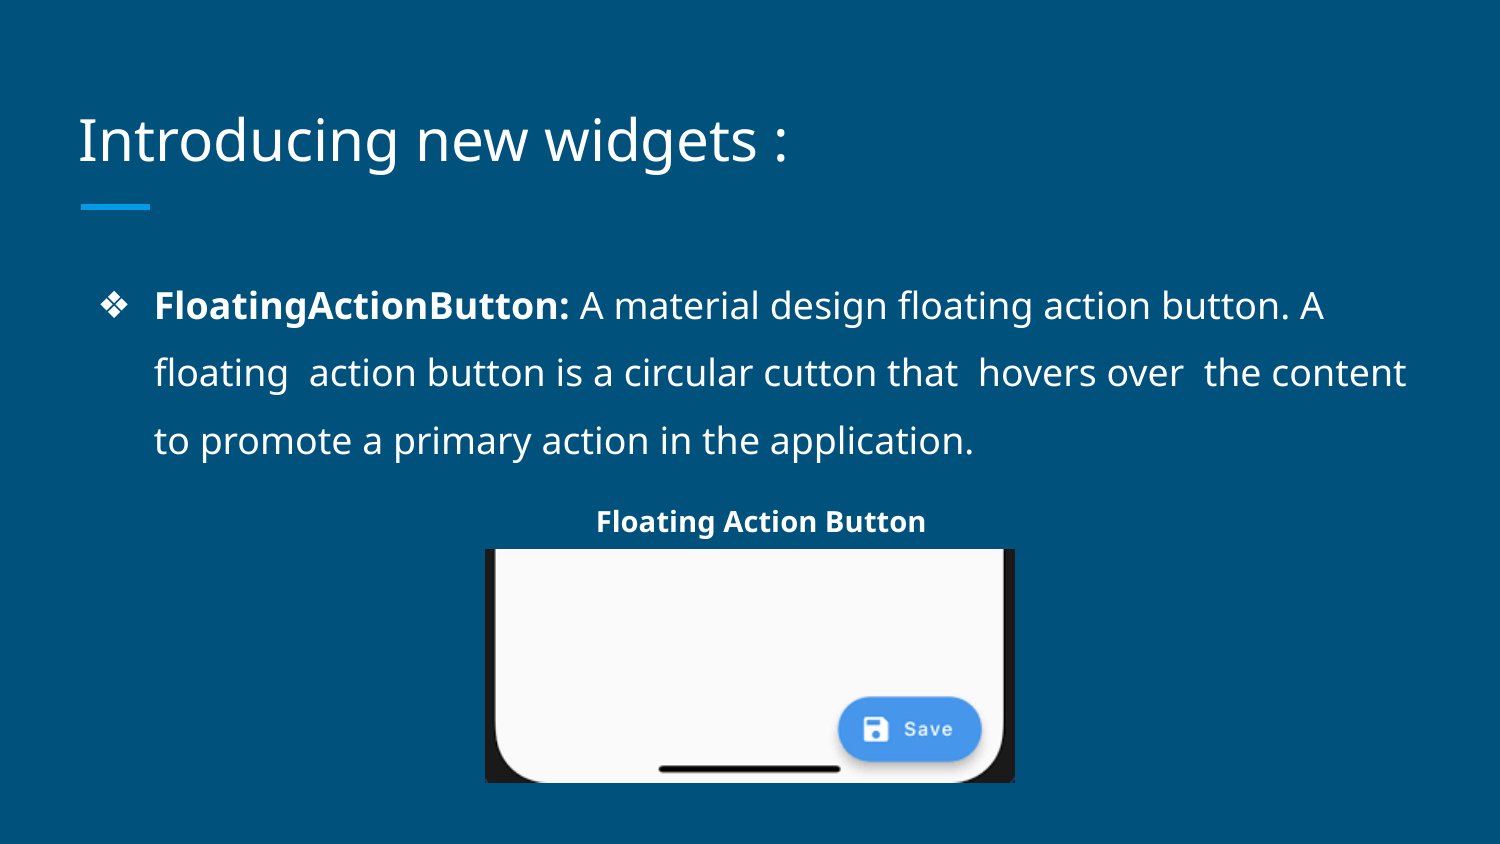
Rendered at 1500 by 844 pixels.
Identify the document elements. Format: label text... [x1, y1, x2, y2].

text_box Floating Action Button [580, 487, 1014, 548]
title Introducing new widgets : [63, 75, 1437, 188]
picture [486, 550, 1014, 782]
list FloatingActionButton: A material design floating action button. A floating action button is a circular cutton that hovers over the content to promote a primary action in the application. [63, 244, 1437, 798]
